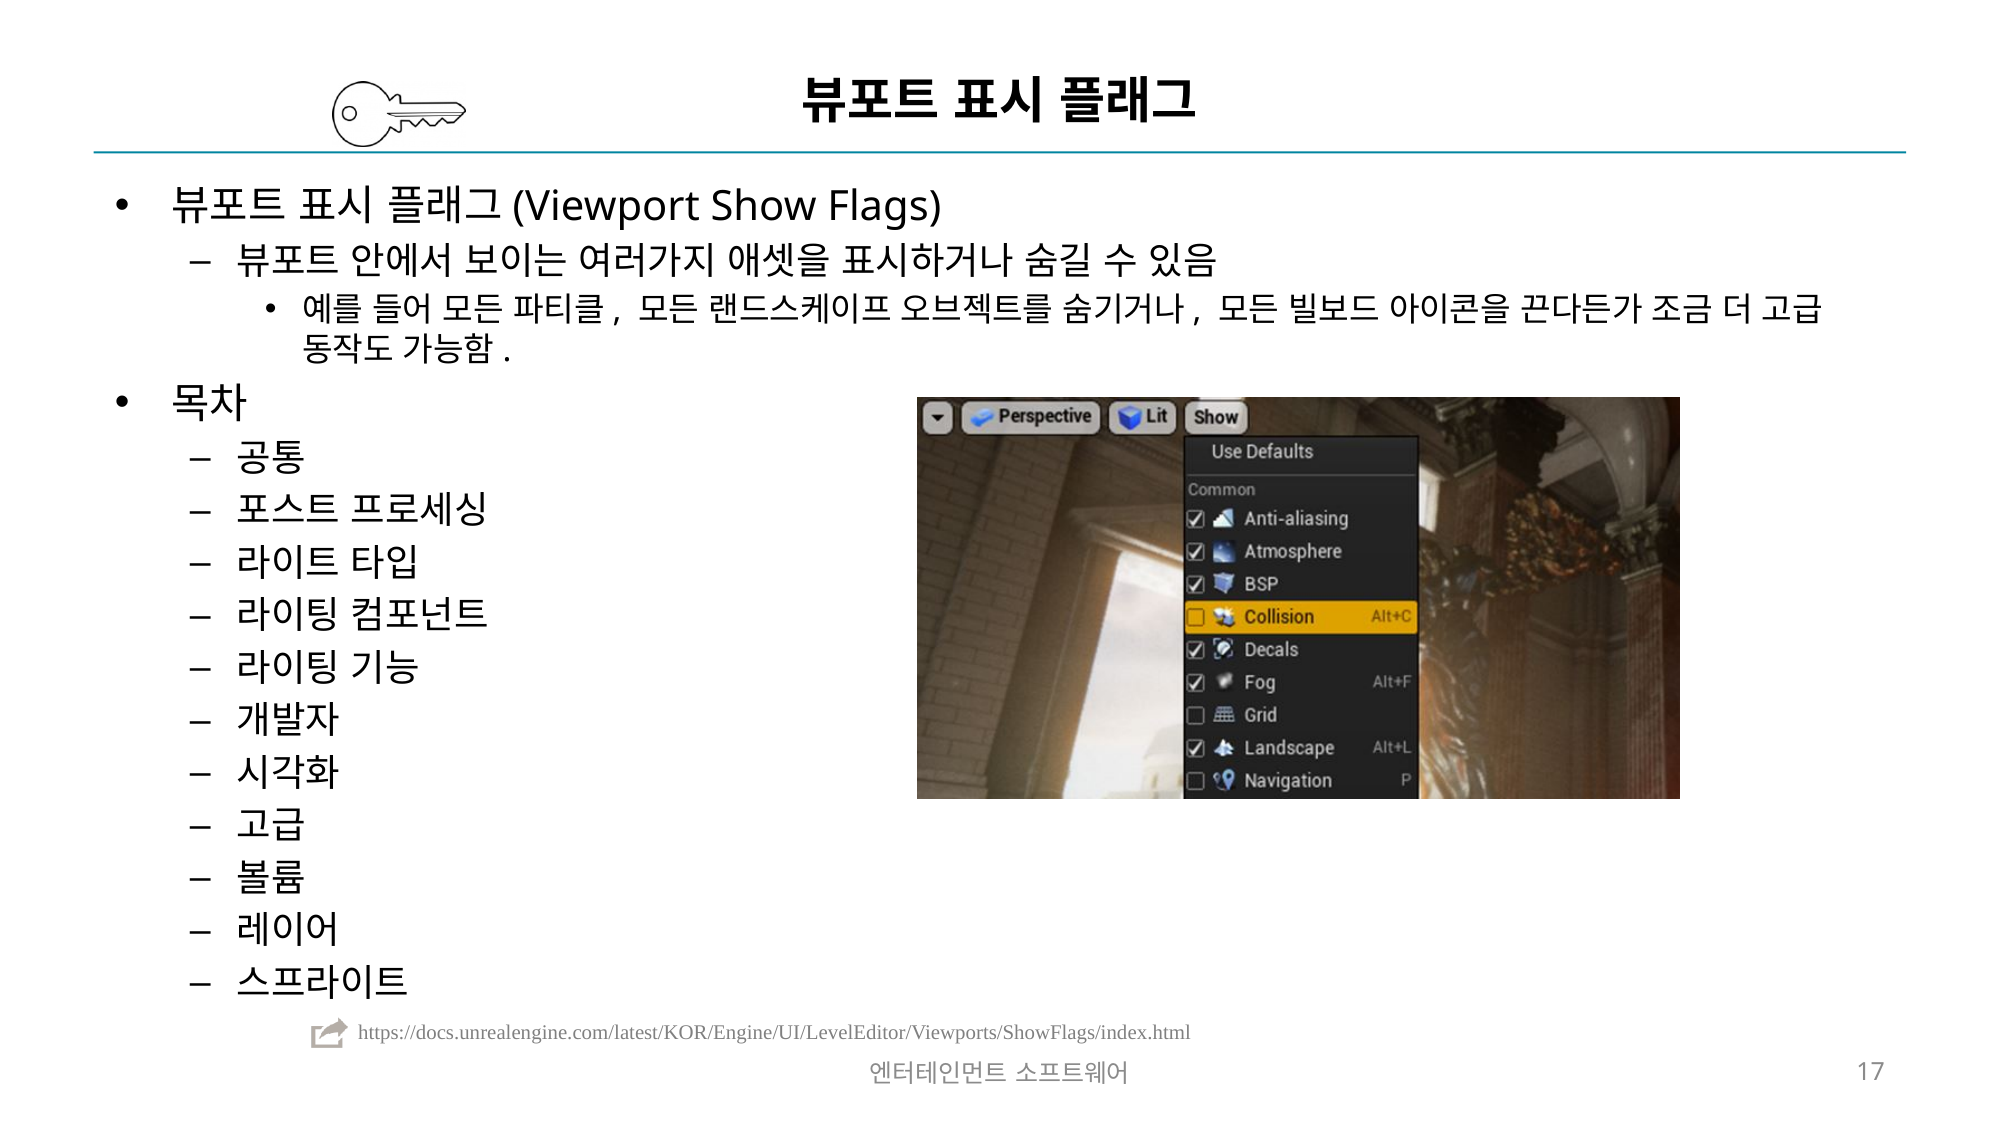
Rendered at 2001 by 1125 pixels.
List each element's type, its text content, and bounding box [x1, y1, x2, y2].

picture [307, 1010, 352, 1055]
picture [331, 81, 466, 147]
title 뷰포트 표시 플래그 [99, 44, 1901, 153]
picture [917, 396, 1680, 799]
slide_number 17 [1433, 1042, 1900, 1103]
text_box https://docs.unrealengine.com/latest/KOR/Engine/UI/LevelEditor/Viewports/ShowFlags/index.html [353, 1011, 1207, 1052]
list 뷰포트 표시 플래그(Viewport Show Flags) 뷰포트 안에서 보이는 여러가지 애셋을 표시하거나 숨길 수 있음 예를 들어 모든 파티클, 모든 랜드스케이프 오브젝트를 숨기거나, 모든 빌보드 아이콘을 끈다든가 조금 더 고급 동작도 가능함. 목차 공통 포스트 프로세싱 라이트 타입 라이팅 컴포넌트 라이팅 기능 개발자 시각화 고급 볼륨 레이어 스프라이트 [99, 171, 1901, 1032]
footer 엔터테인먼트 소프트웨어 [683, 1042, 1317, 1103]
